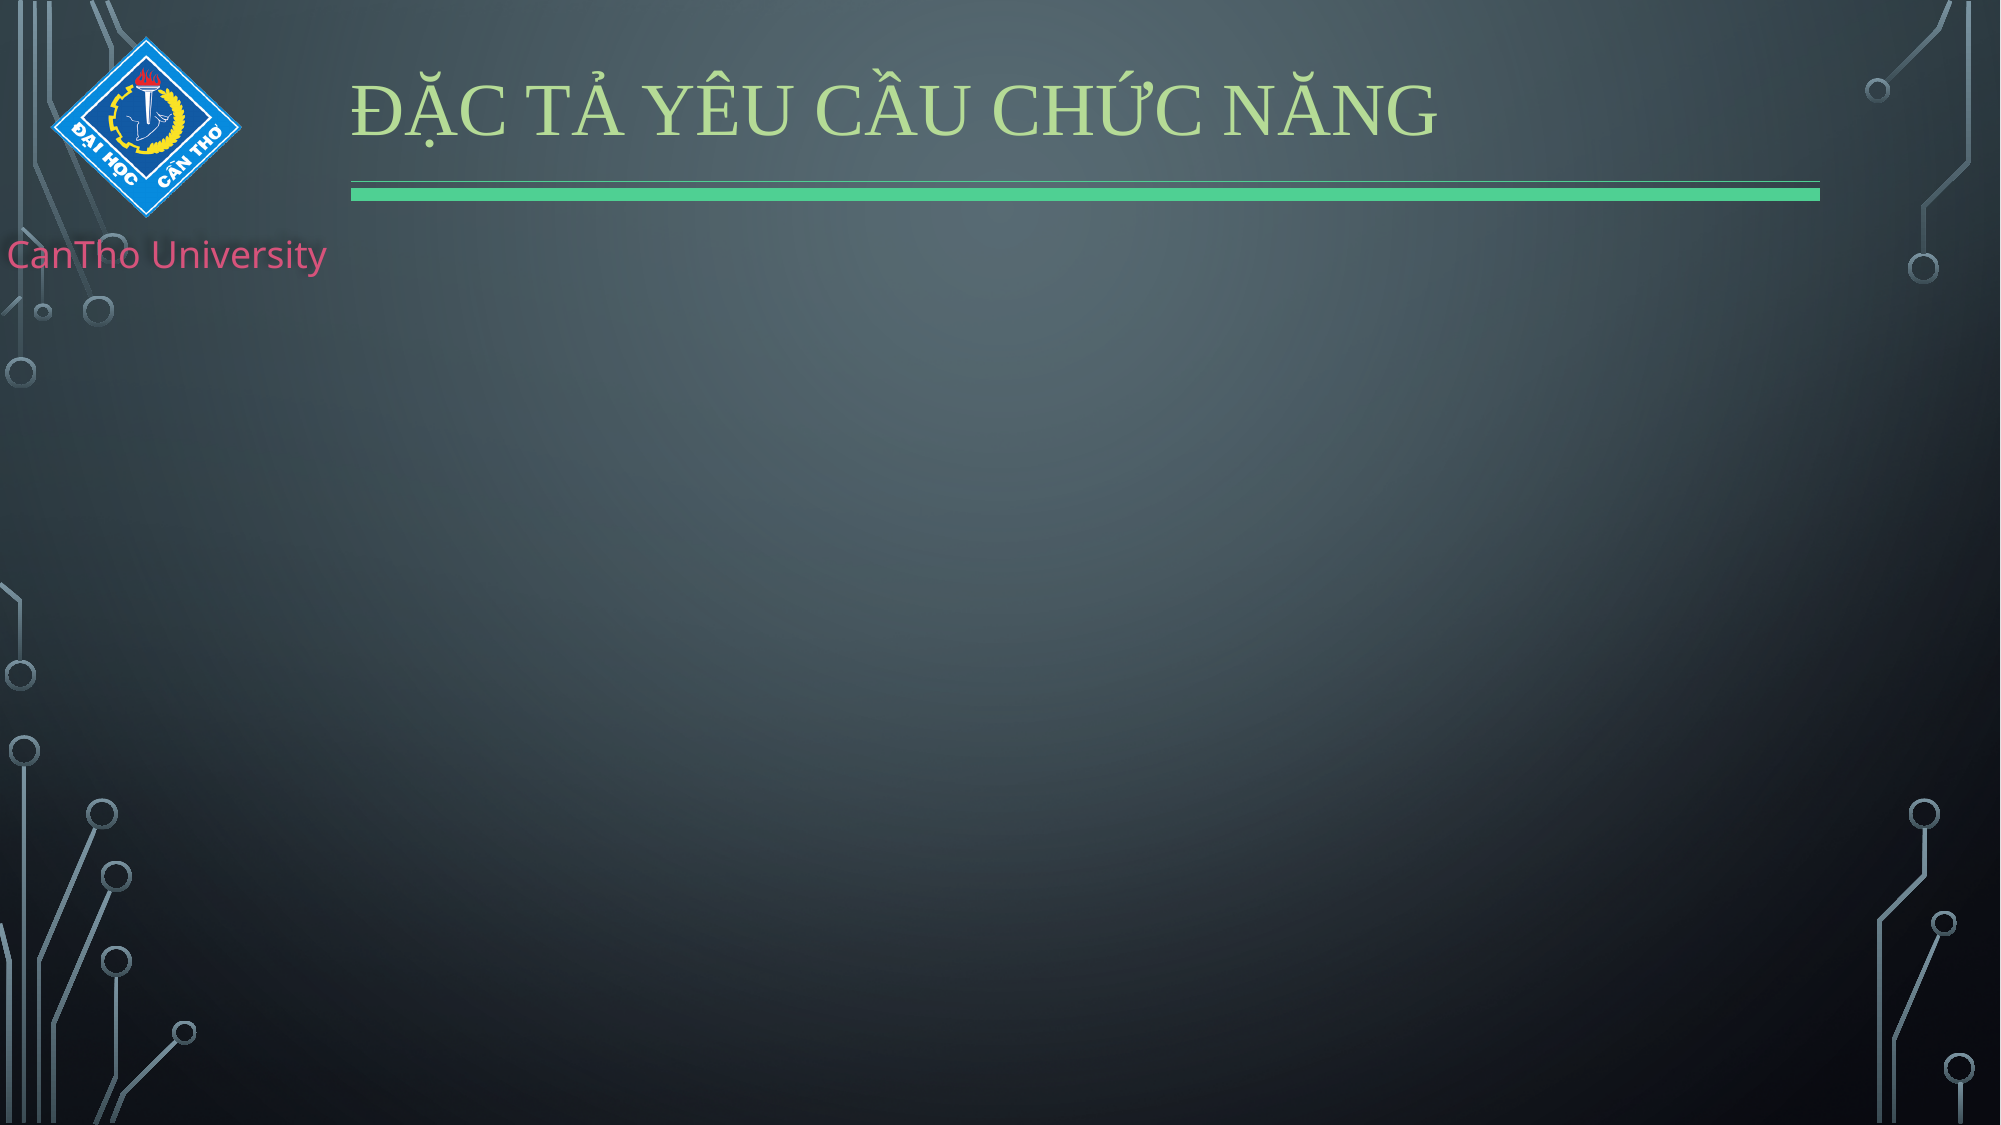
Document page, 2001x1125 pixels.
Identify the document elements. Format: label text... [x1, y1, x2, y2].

text_box CanTho University [0, 223, 343, 284]
title Đặc tả yêu cầu chức năng [335, 33, 1498, 189]
picture [50, 36, 242, 218]
